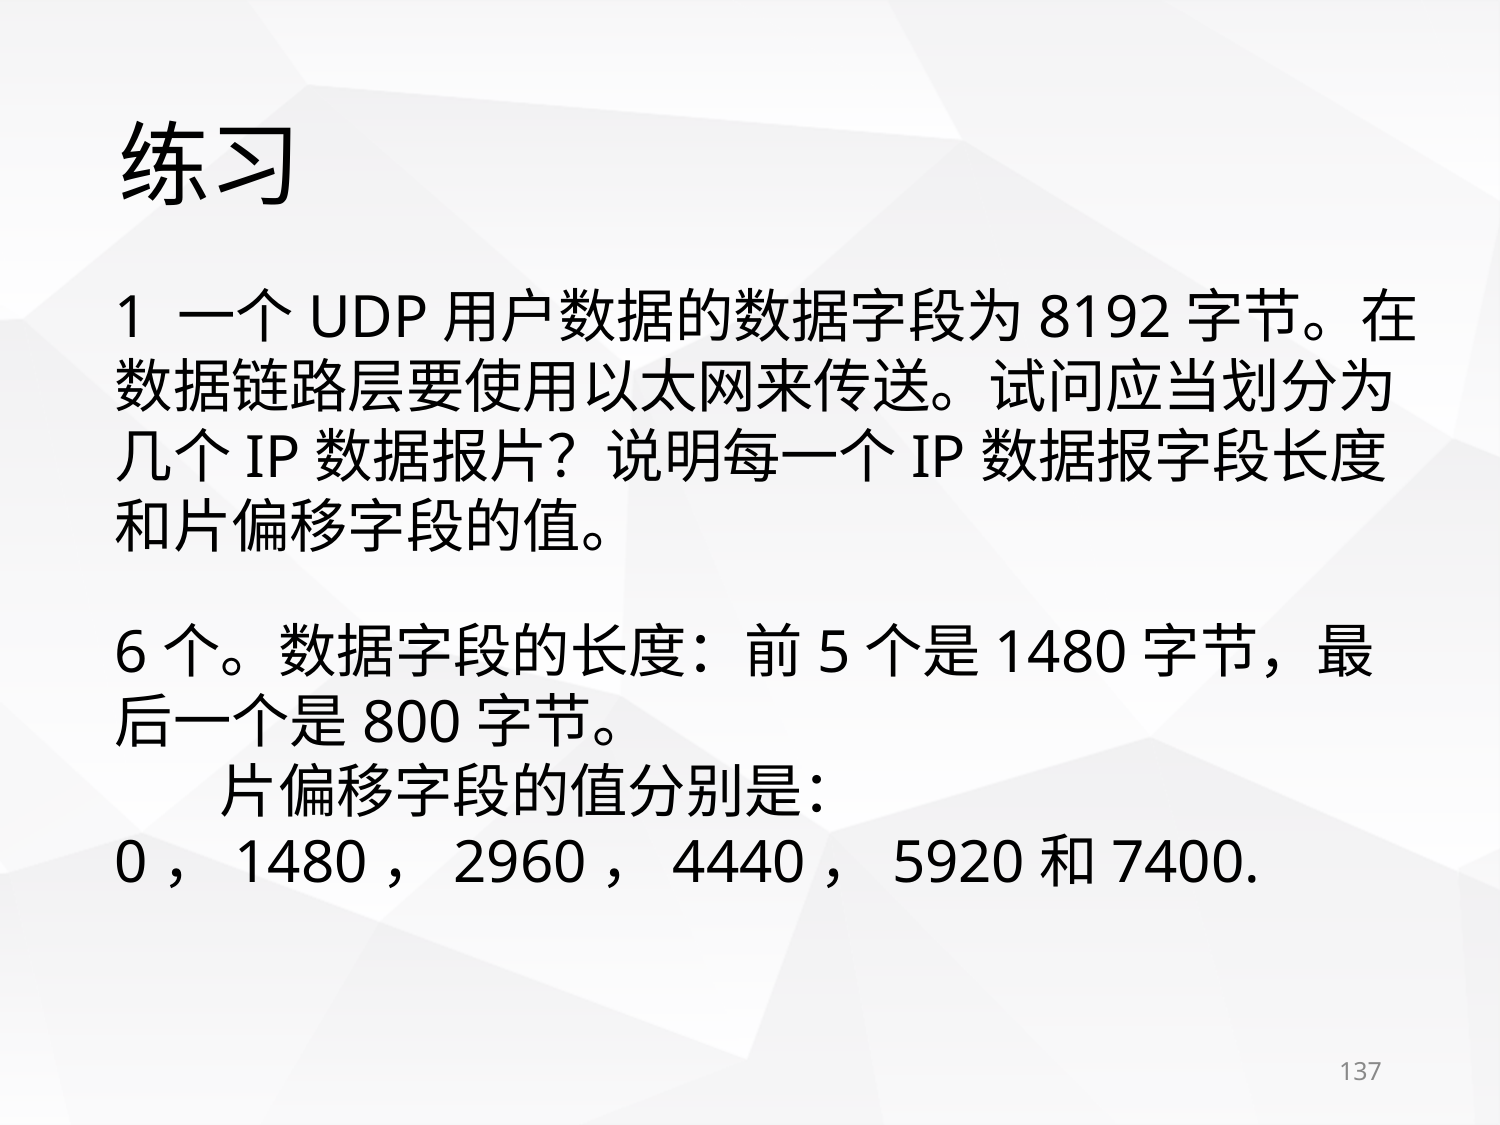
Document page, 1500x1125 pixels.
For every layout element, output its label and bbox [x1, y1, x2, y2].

text_box [100, 272, 1447, 567]
title [103, 59, 1397, 272]
slide_number [1059, 1042, 1397, 1103]
picture [0, 0, 1500, 1125]
text_box [100, 607, 1424, 902]
